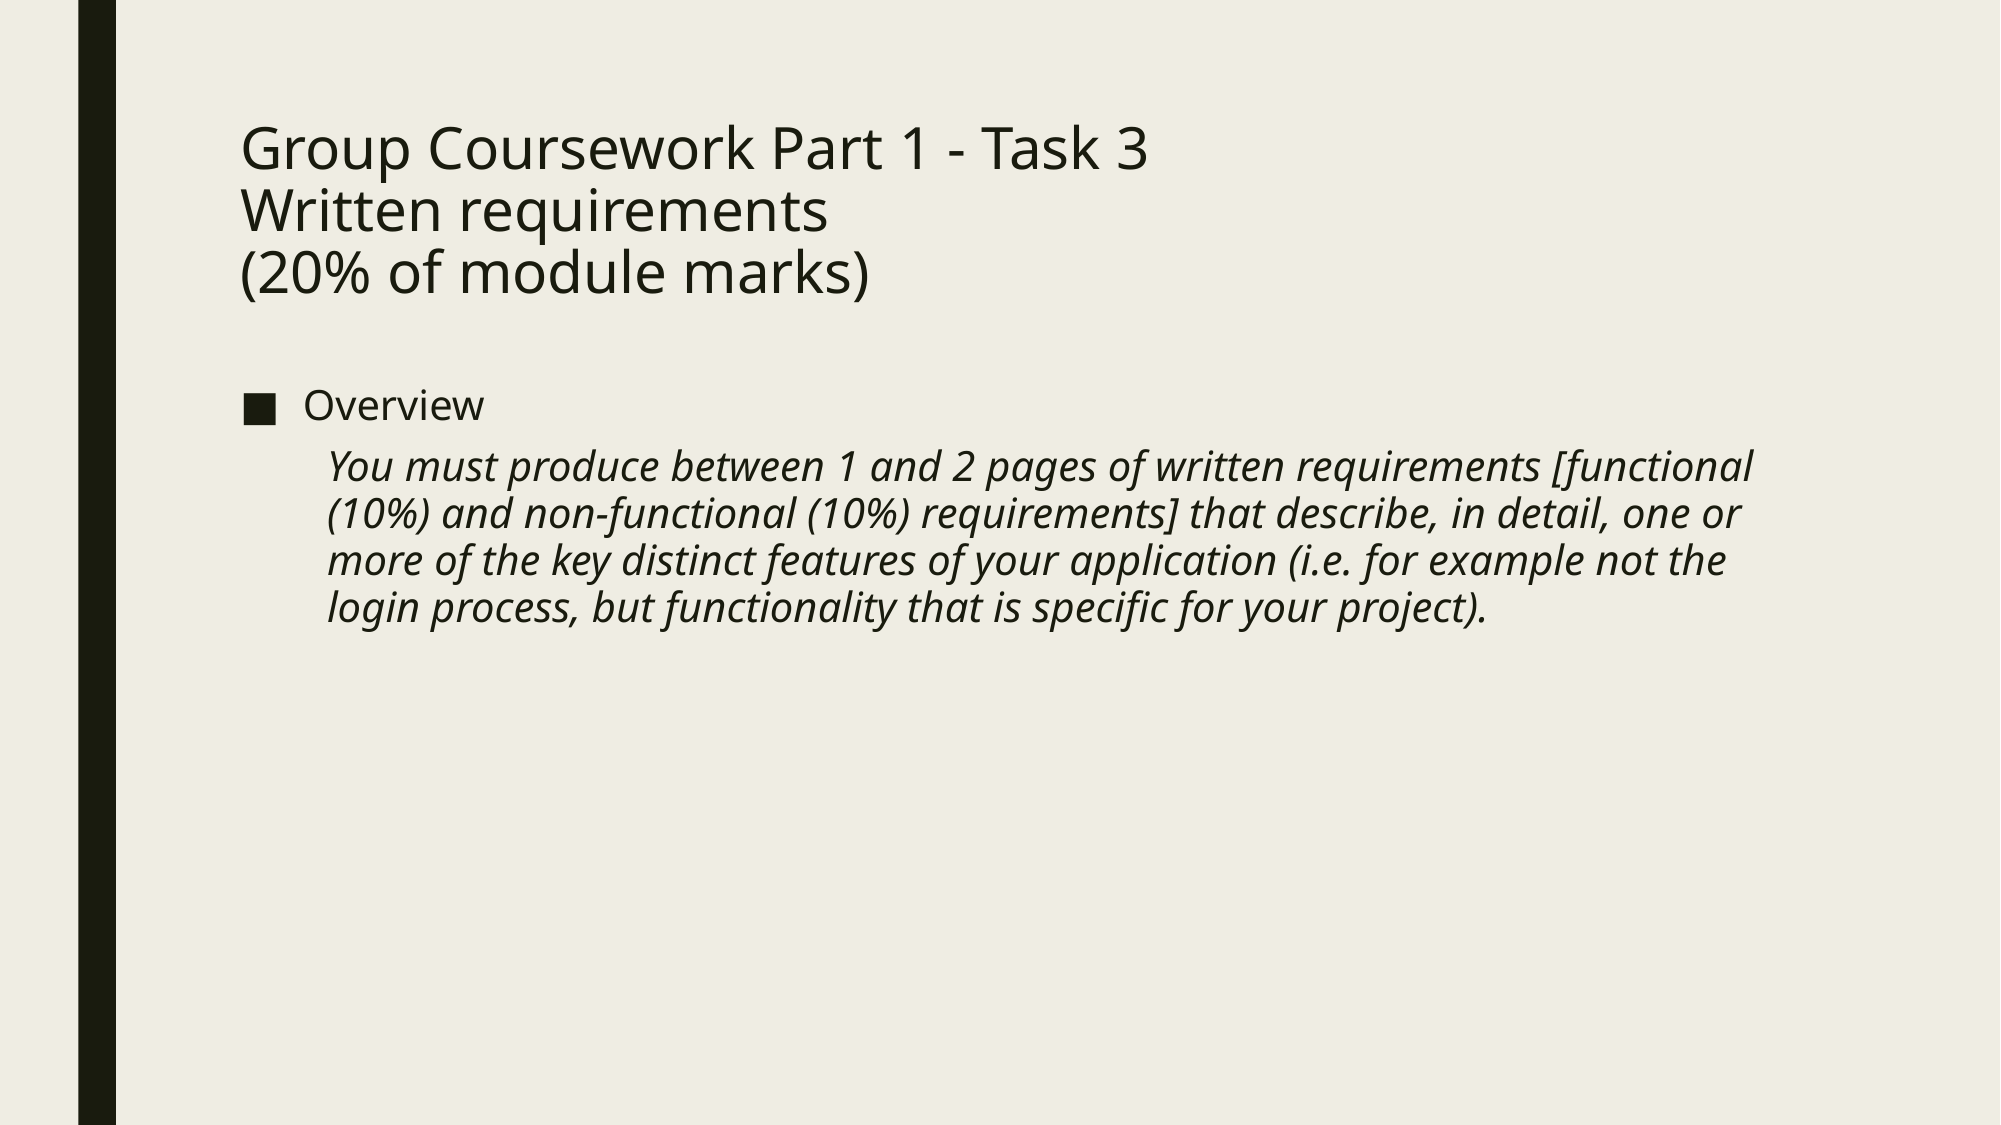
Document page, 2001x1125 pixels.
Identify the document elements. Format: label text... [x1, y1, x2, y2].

title Group Coursework Part 1 - Task 3 Written requirements (20% of module marks) [225, 112, 1800, 357]
list Overview You must produce between 1 and 2 pages of written requirements [functional (10%) and non-functional (10%) requirements] that describe, in detail, one or more of the key distinct features of your application (i.e. for example not the login process, but functionality that is specific for your project). [225, 375, 1800, 963]
